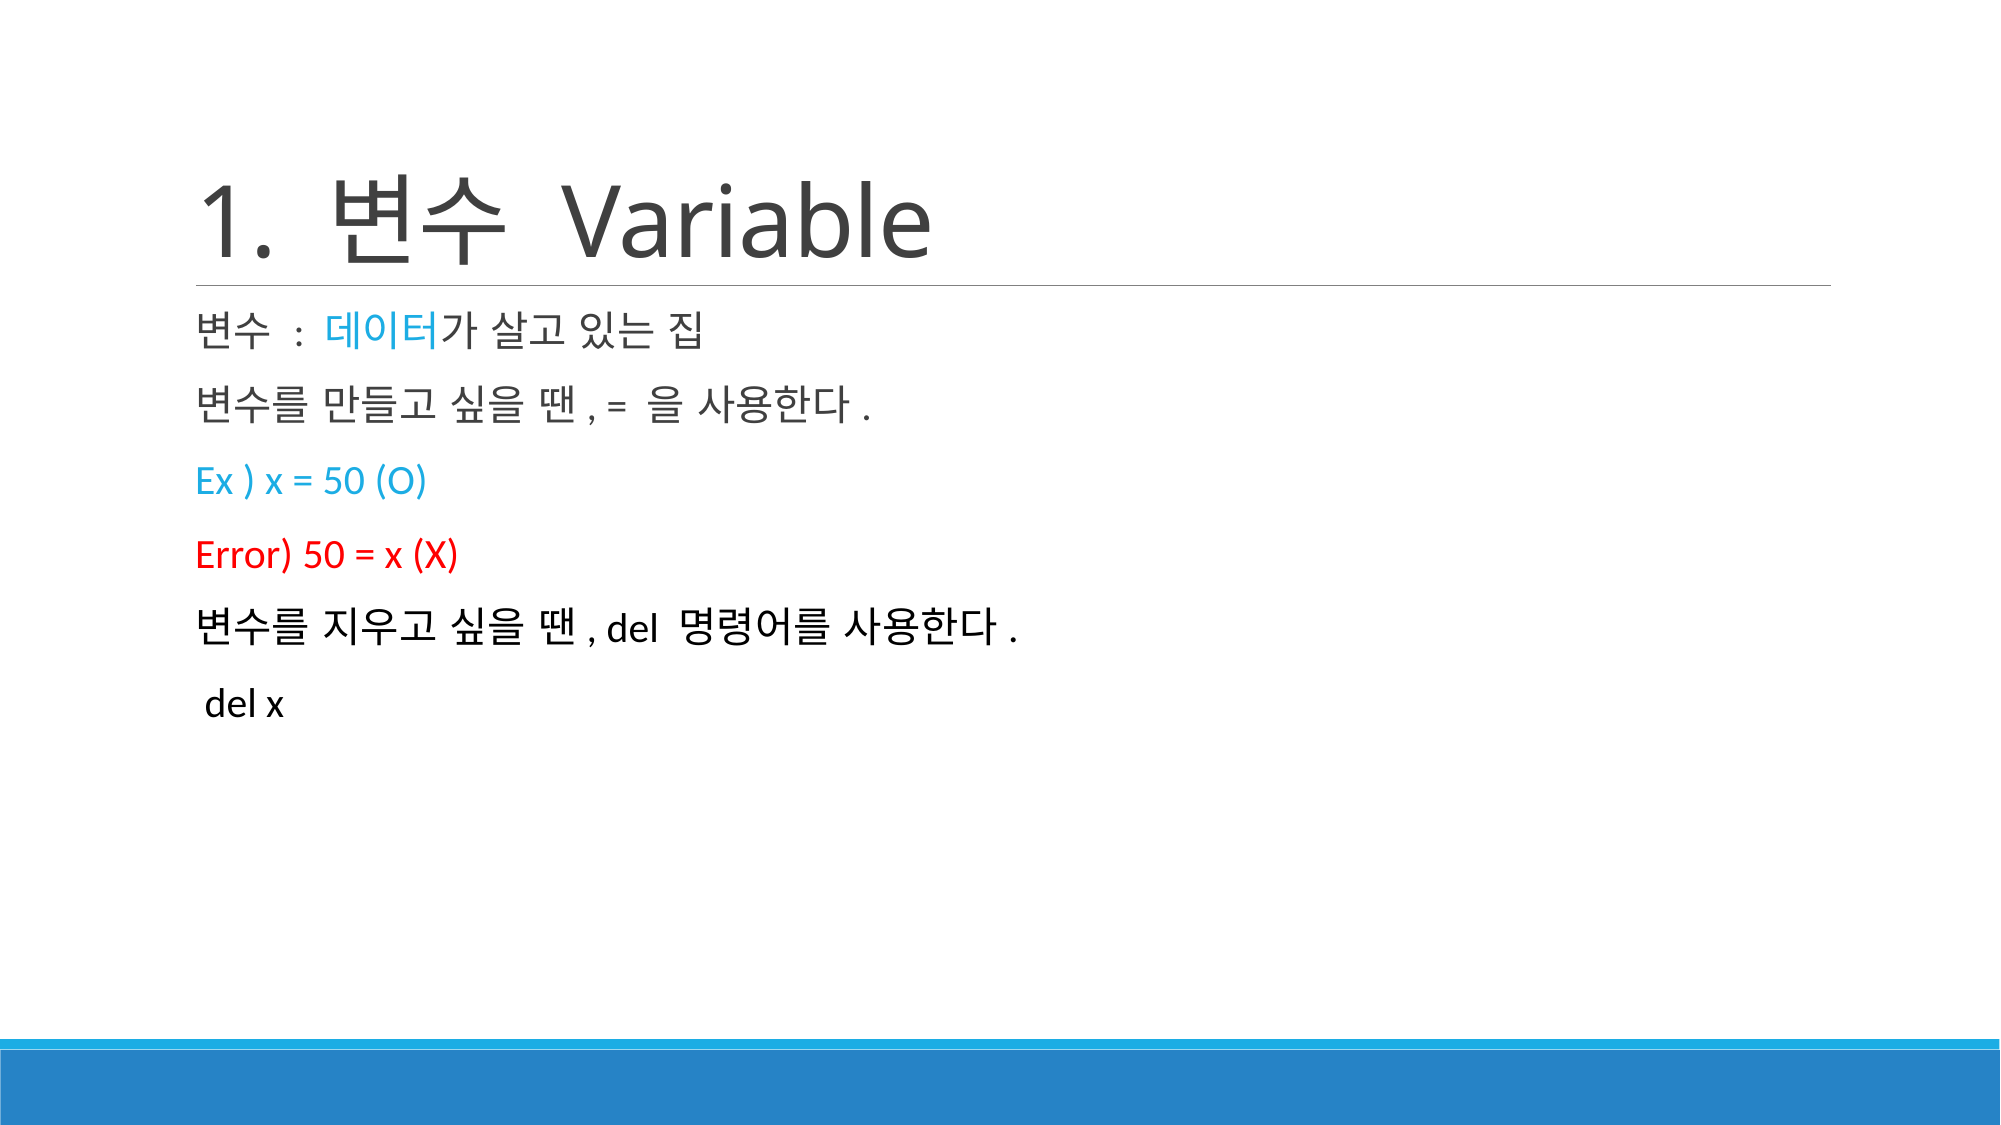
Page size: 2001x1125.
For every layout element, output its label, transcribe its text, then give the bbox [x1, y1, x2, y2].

list 변수 : 데이터가 살고 있는 집 변수를 만들고 싶을 땐, = 을 사용한다. Ex ) x = 50 (O) Error) 50 = x (X) 변수를 지우고 싶을 땐, del 명령어를 사용한다. del x [180, 302, 1830, 963]
title 1. 변수 Variable [180, 47, 1830, 285]
